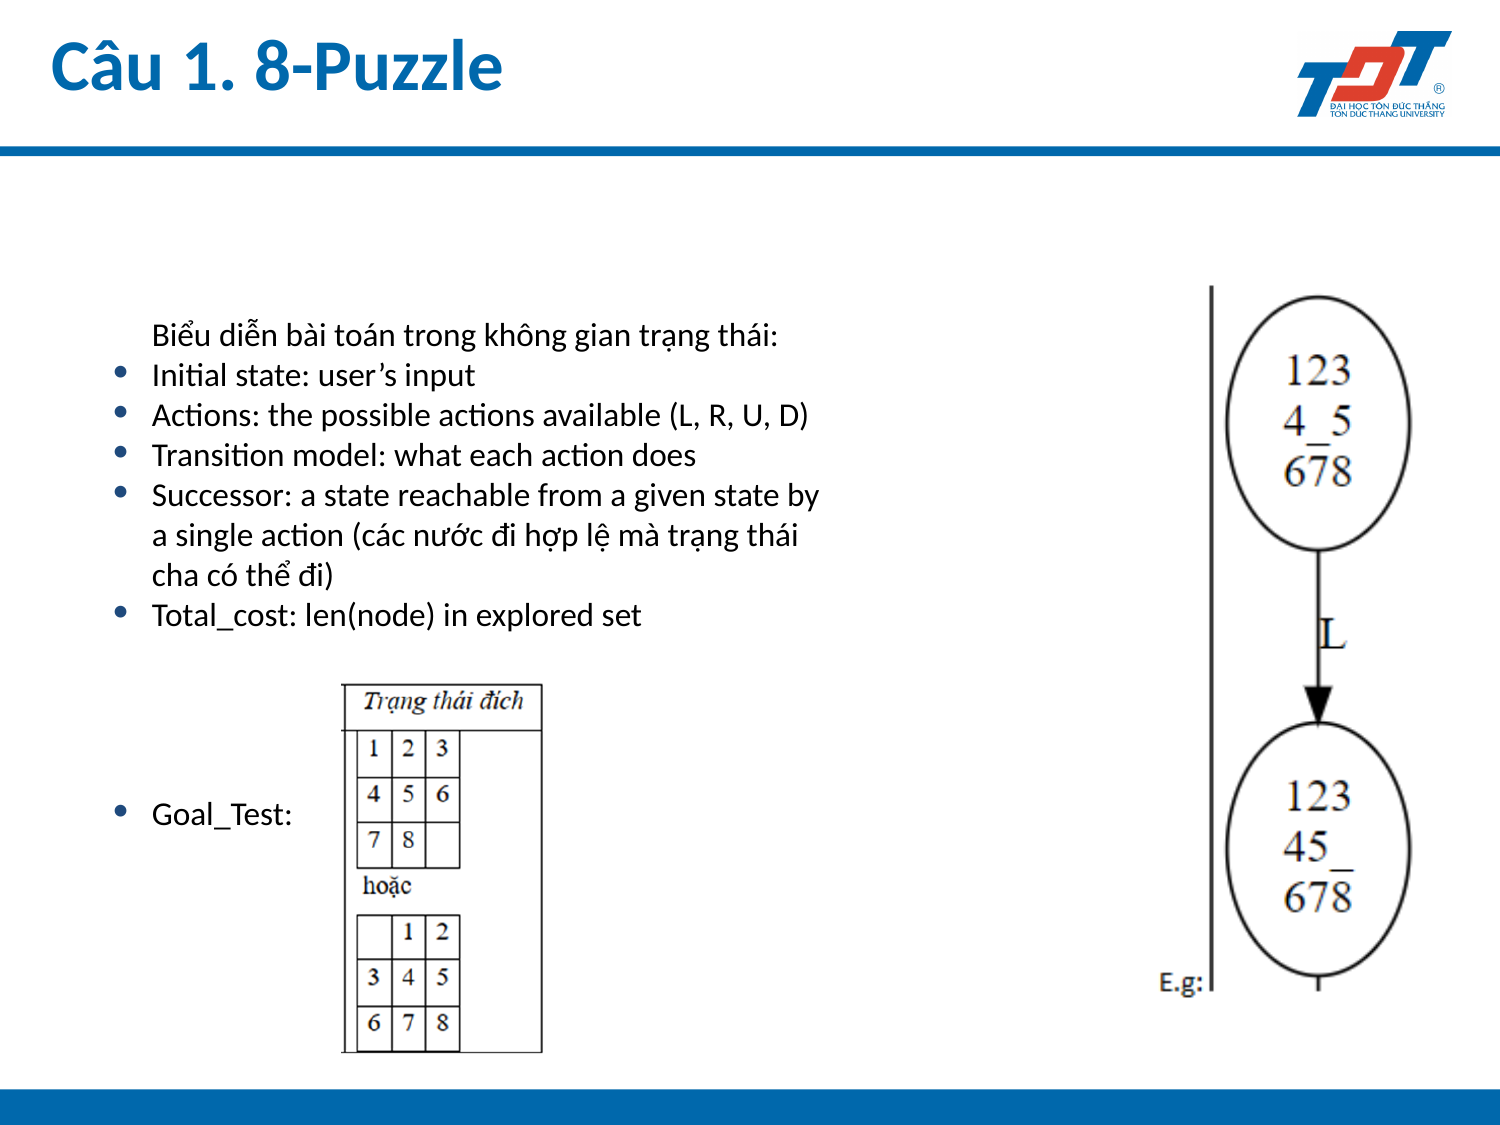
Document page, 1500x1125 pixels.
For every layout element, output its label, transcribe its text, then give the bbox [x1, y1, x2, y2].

text_box Biểu diễn bài toán trong không gian trạng thái: Initial state: user’s input Actions: the possible actions available (L, R, U, D) Transition model: what each action does Successor: a state reachable from a given state by a single action (các nước đi hợp lệ mà trạng thái cha có thể đi) Total_cost: len(node) in explored set Goal_Test: [80, 298, 840, 848]
picture [341, 674, 554, 1068]
picture [1297, 31, 1452, 117]
title Câu 1. 8-Puzzle [36, 24, 1191, 119]
picture [1138, 278, 1435, 1015]
